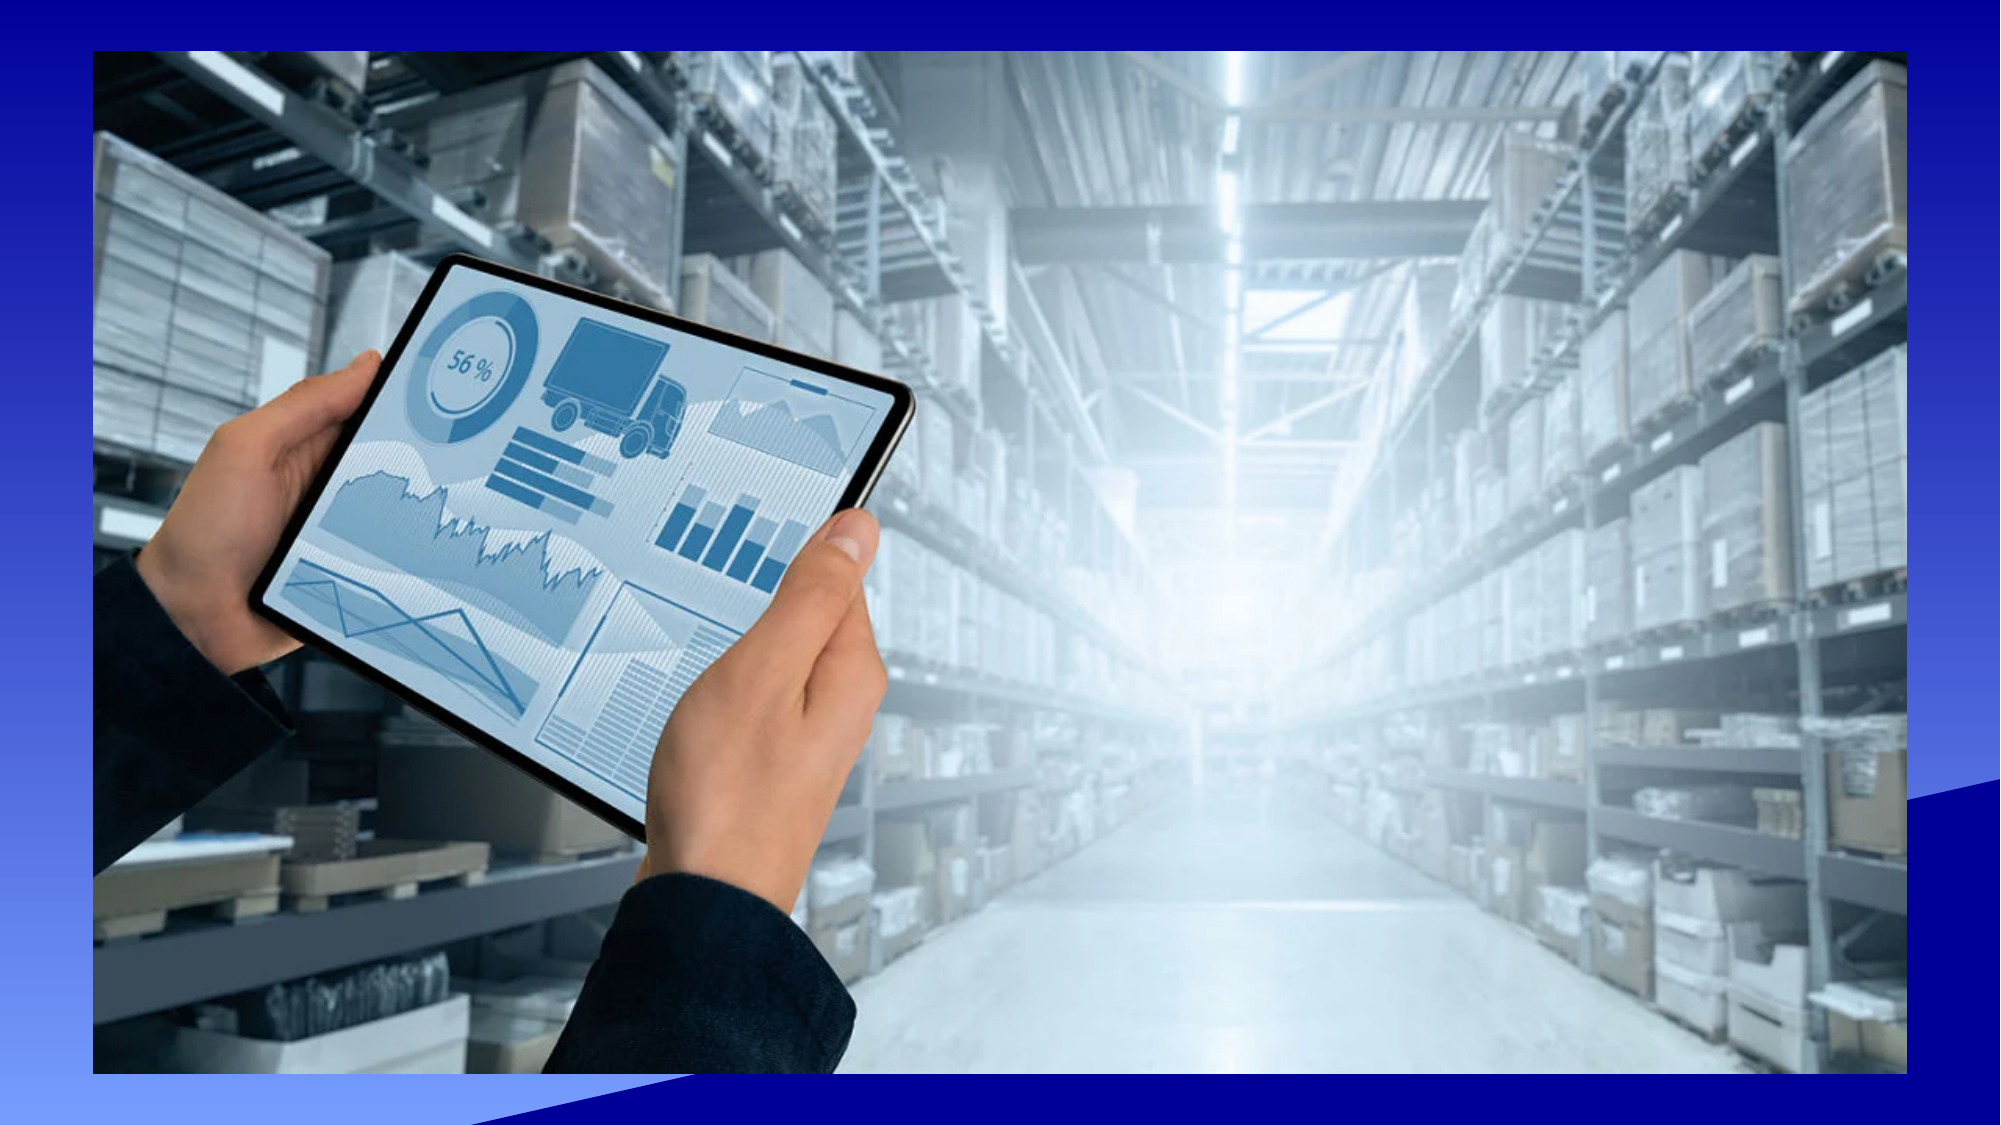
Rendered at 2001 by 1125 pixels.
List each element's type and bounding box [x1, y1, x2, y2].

picture [93, 51, 1907, 1074]
